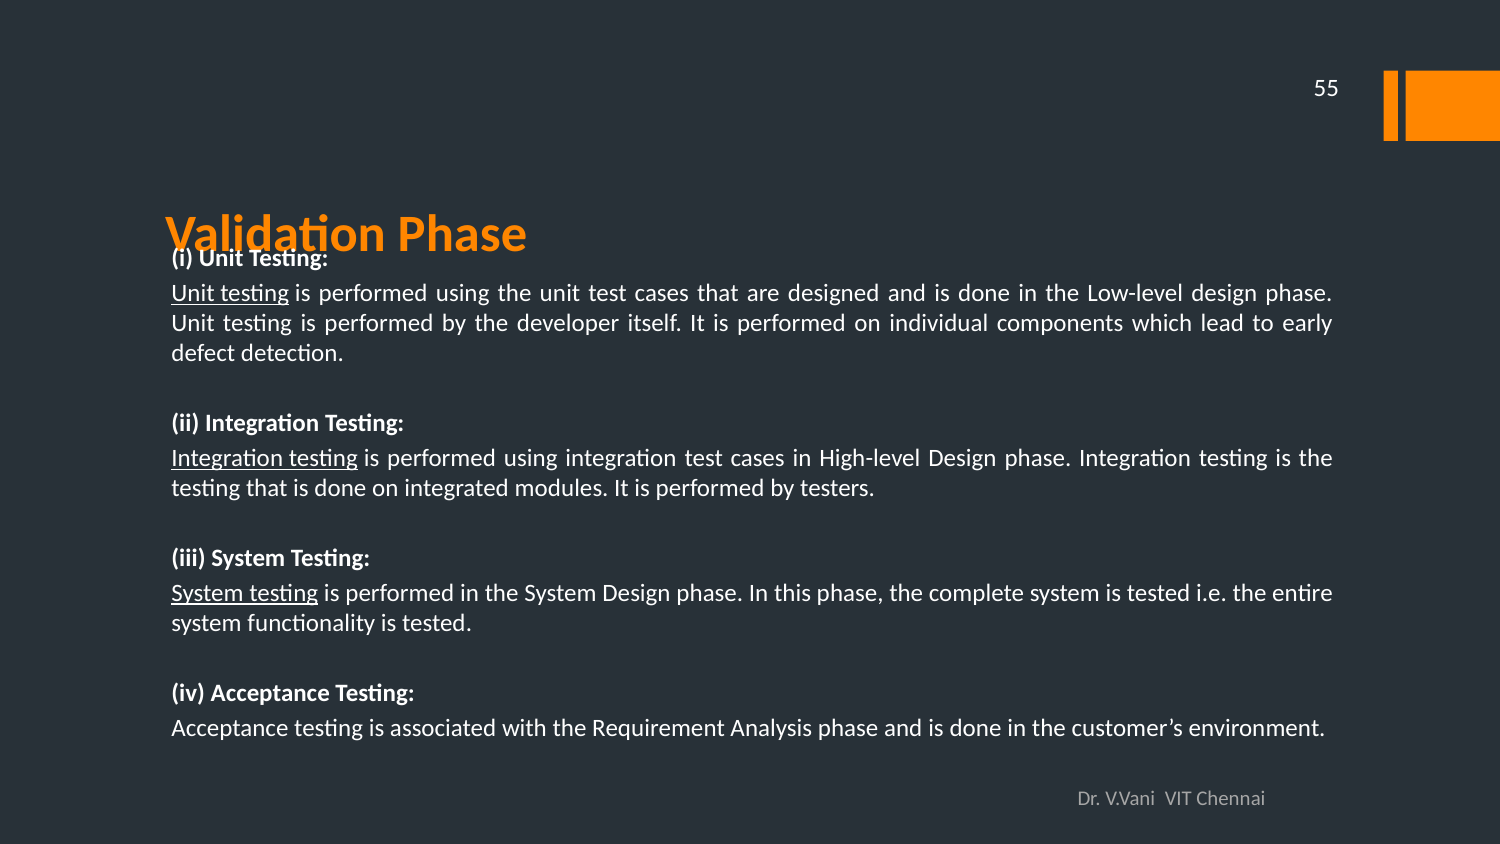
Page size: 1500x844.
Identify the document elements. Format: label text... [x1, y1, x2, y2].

footer Dr. V.Vani VIT Chennai [1062, 784, 1431, 822]
list (i) Unit Testing: Unit testing is performed using the unit test cases that are designed and is done in the Low-level design phase. Unit testing is performed by the developer itself. It is performed on individual components which lead to early defect detection. (ii) Integration Testing: Integration testing is performed using integration test cases in High-level Design phase. Integration testing is the testing that is done on integrated modules. It is performed by testers. (iii) System Testing: System testing is performed in the System Design phase. In this phase, the complete system is tested i.e. the entire system functionality is tested. (iv) Acceptance Testing: Acceptance testing is associated with the Requirement Analysis phase and is done in the customer’s environment. [150, 234, 1350, 777]
slide_number 55 [1199, 67, 1355, 105]
title Validation Phase [150, 190, 1350, 234]
